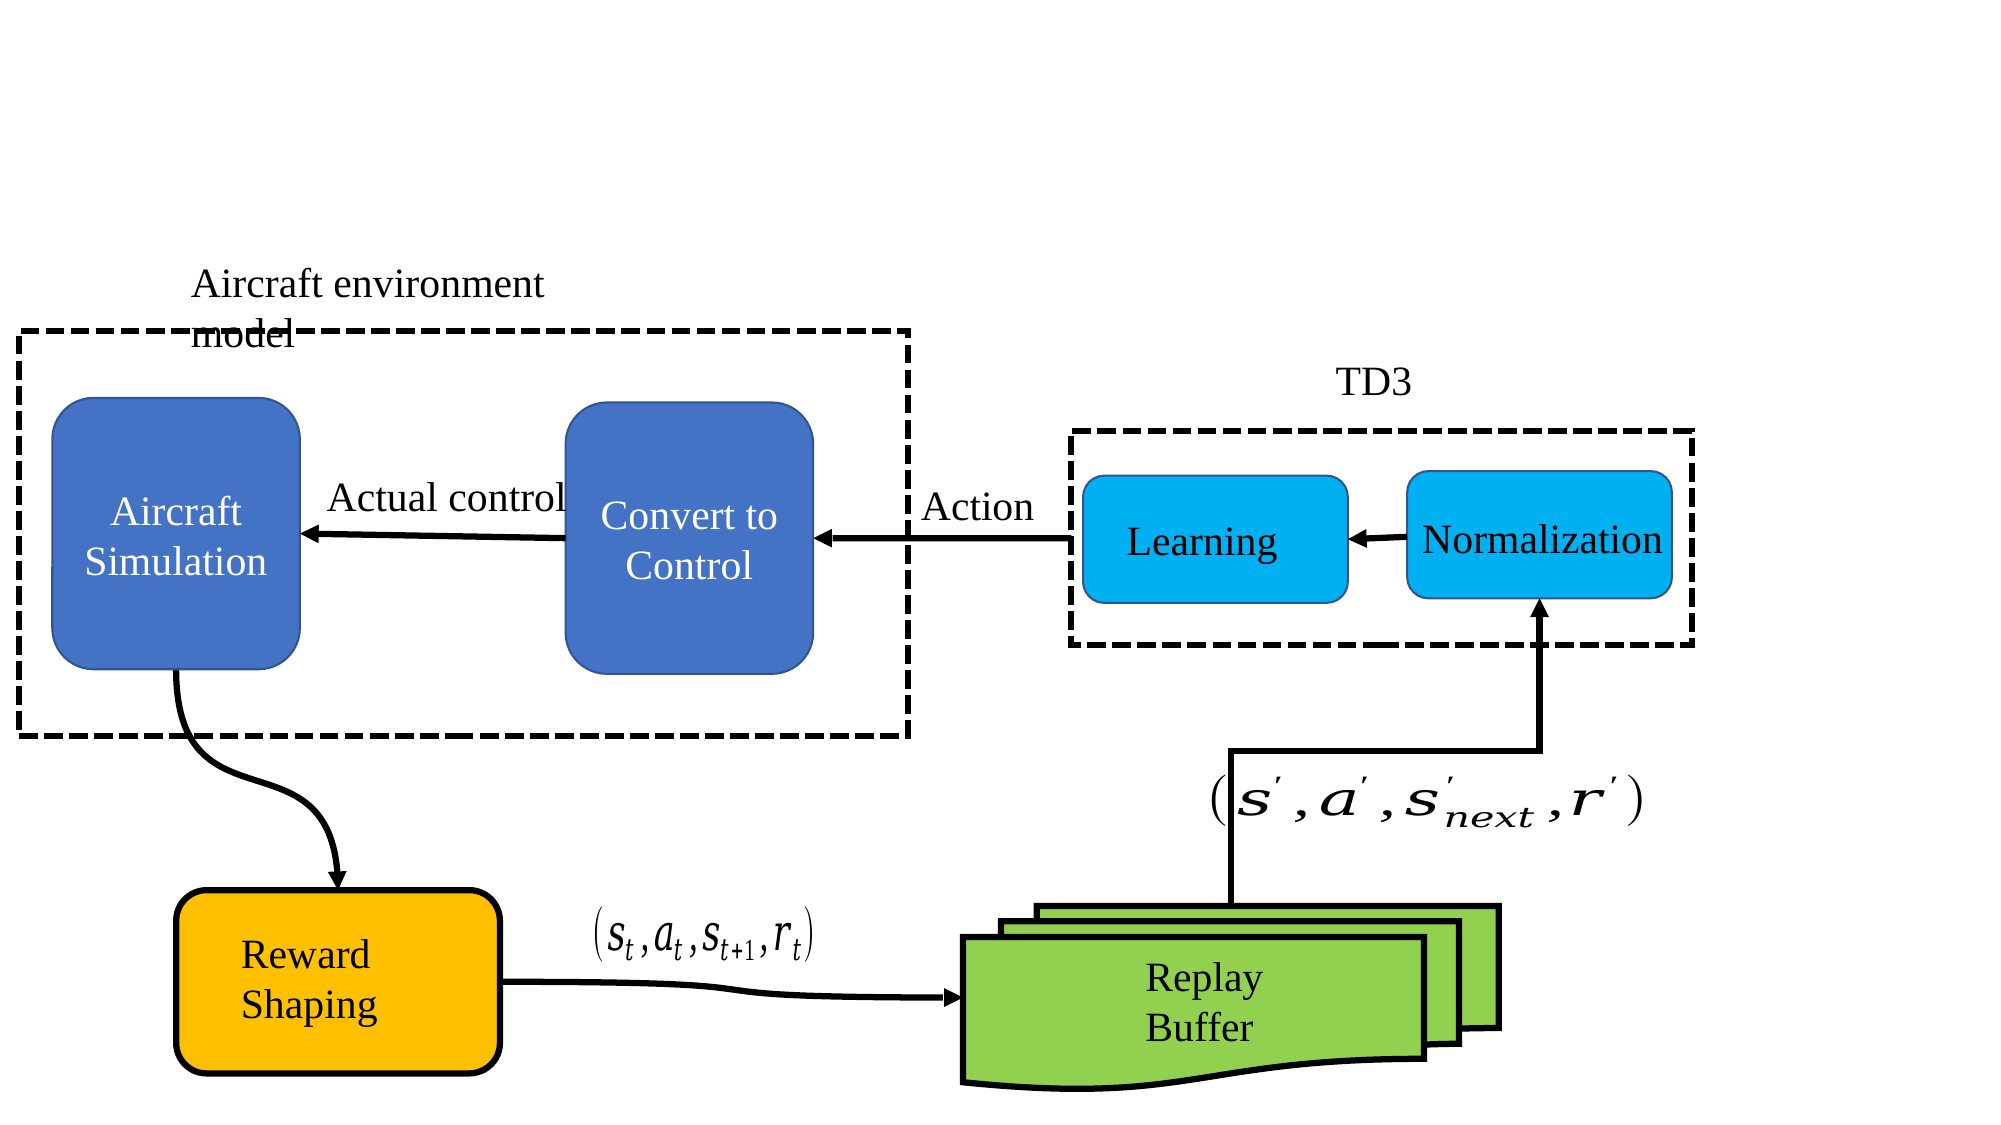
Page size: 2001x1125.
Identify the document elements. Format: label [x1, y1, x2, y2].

text_box [19, 247, 1692, 1090]
